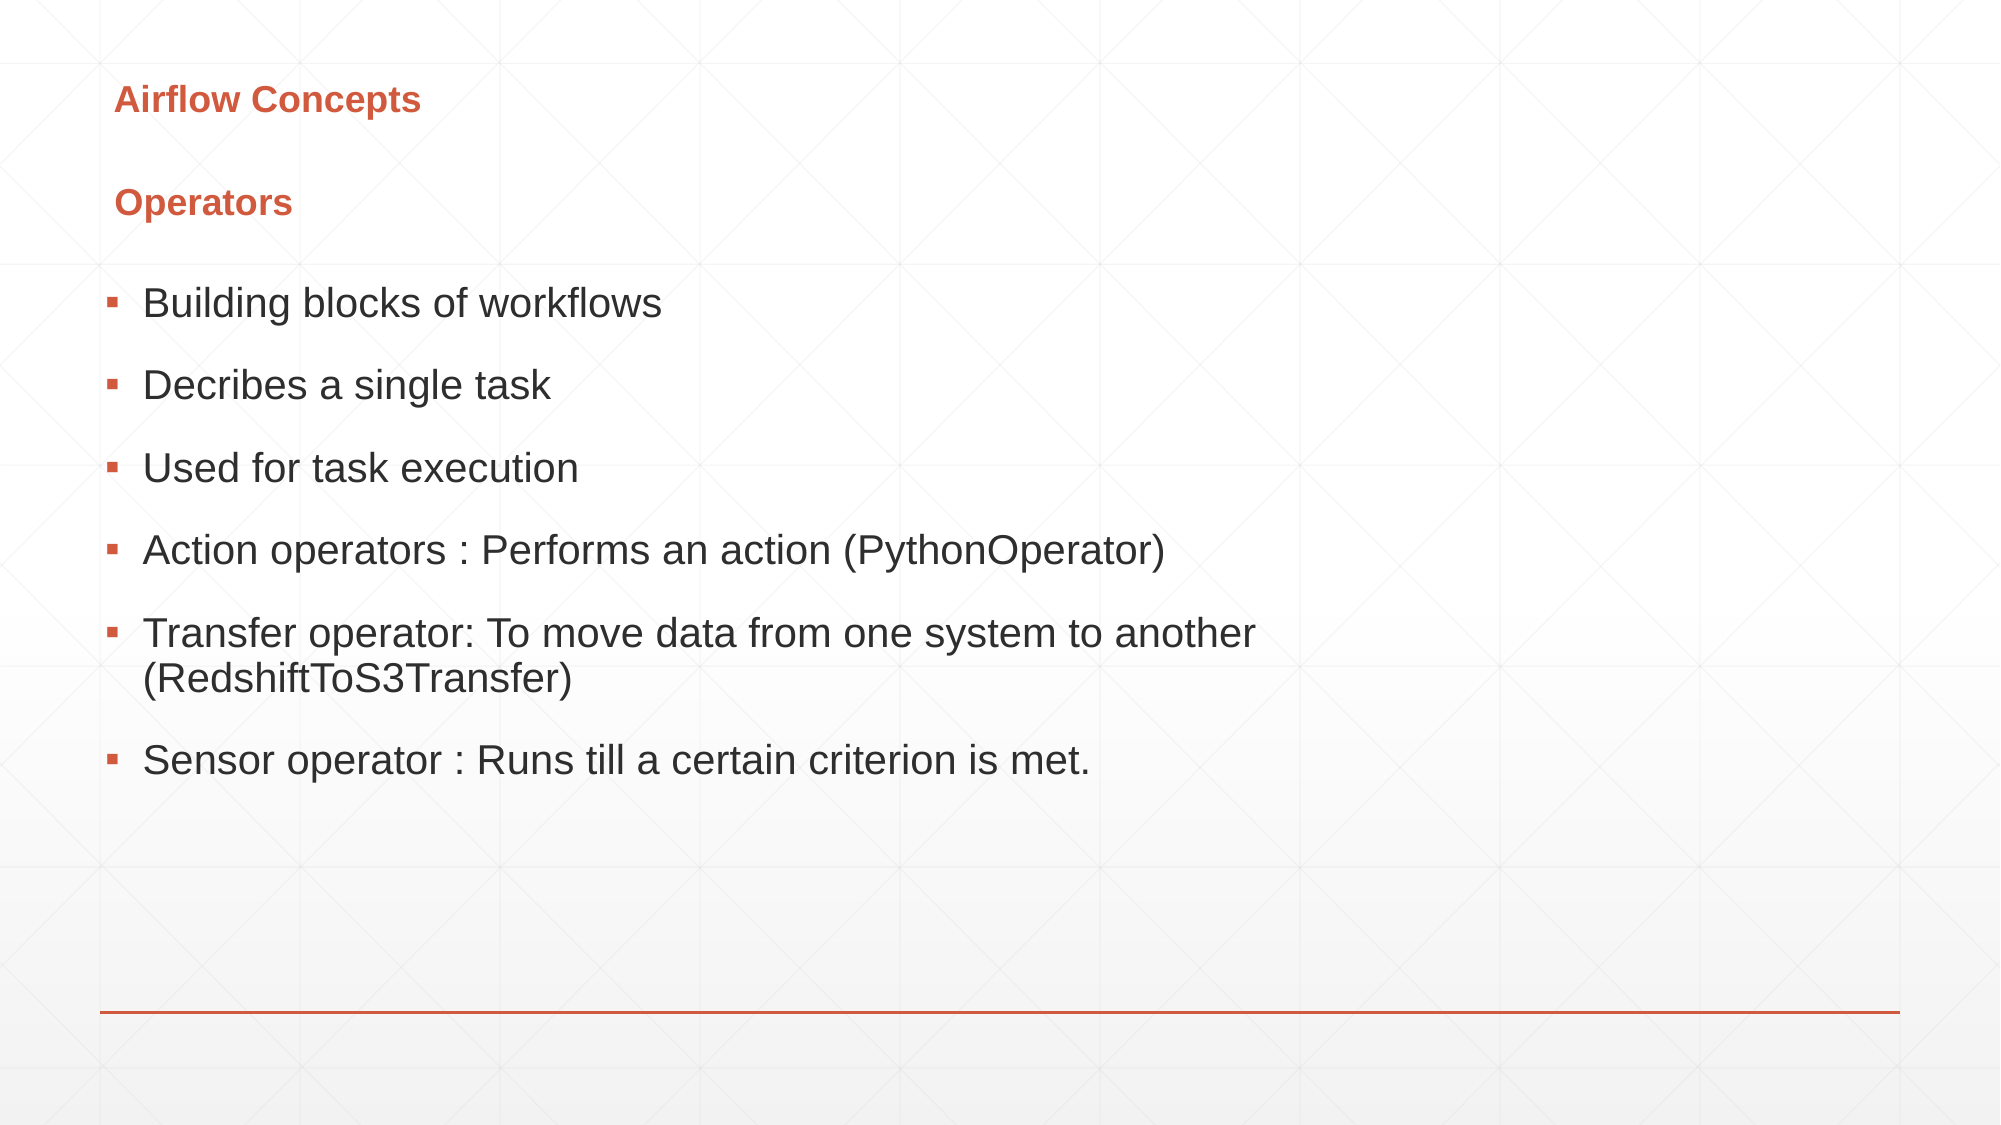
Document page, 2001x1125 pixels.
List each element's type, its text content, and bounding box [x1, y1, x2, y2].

text_box Operators [99, 170, 1680, 231]
title Airflow Concepts [98, 37, 1674, 129]
list Building blocks of workflows Decribes a single task Used for task execution Action operators : Performs an action (PythonOperator) Transfer operator: To move data from one system to another (RedshiftToS3Transfer) Sensor operator : Runs till a certain criterion is met. [90, 273, 1666, 899]
